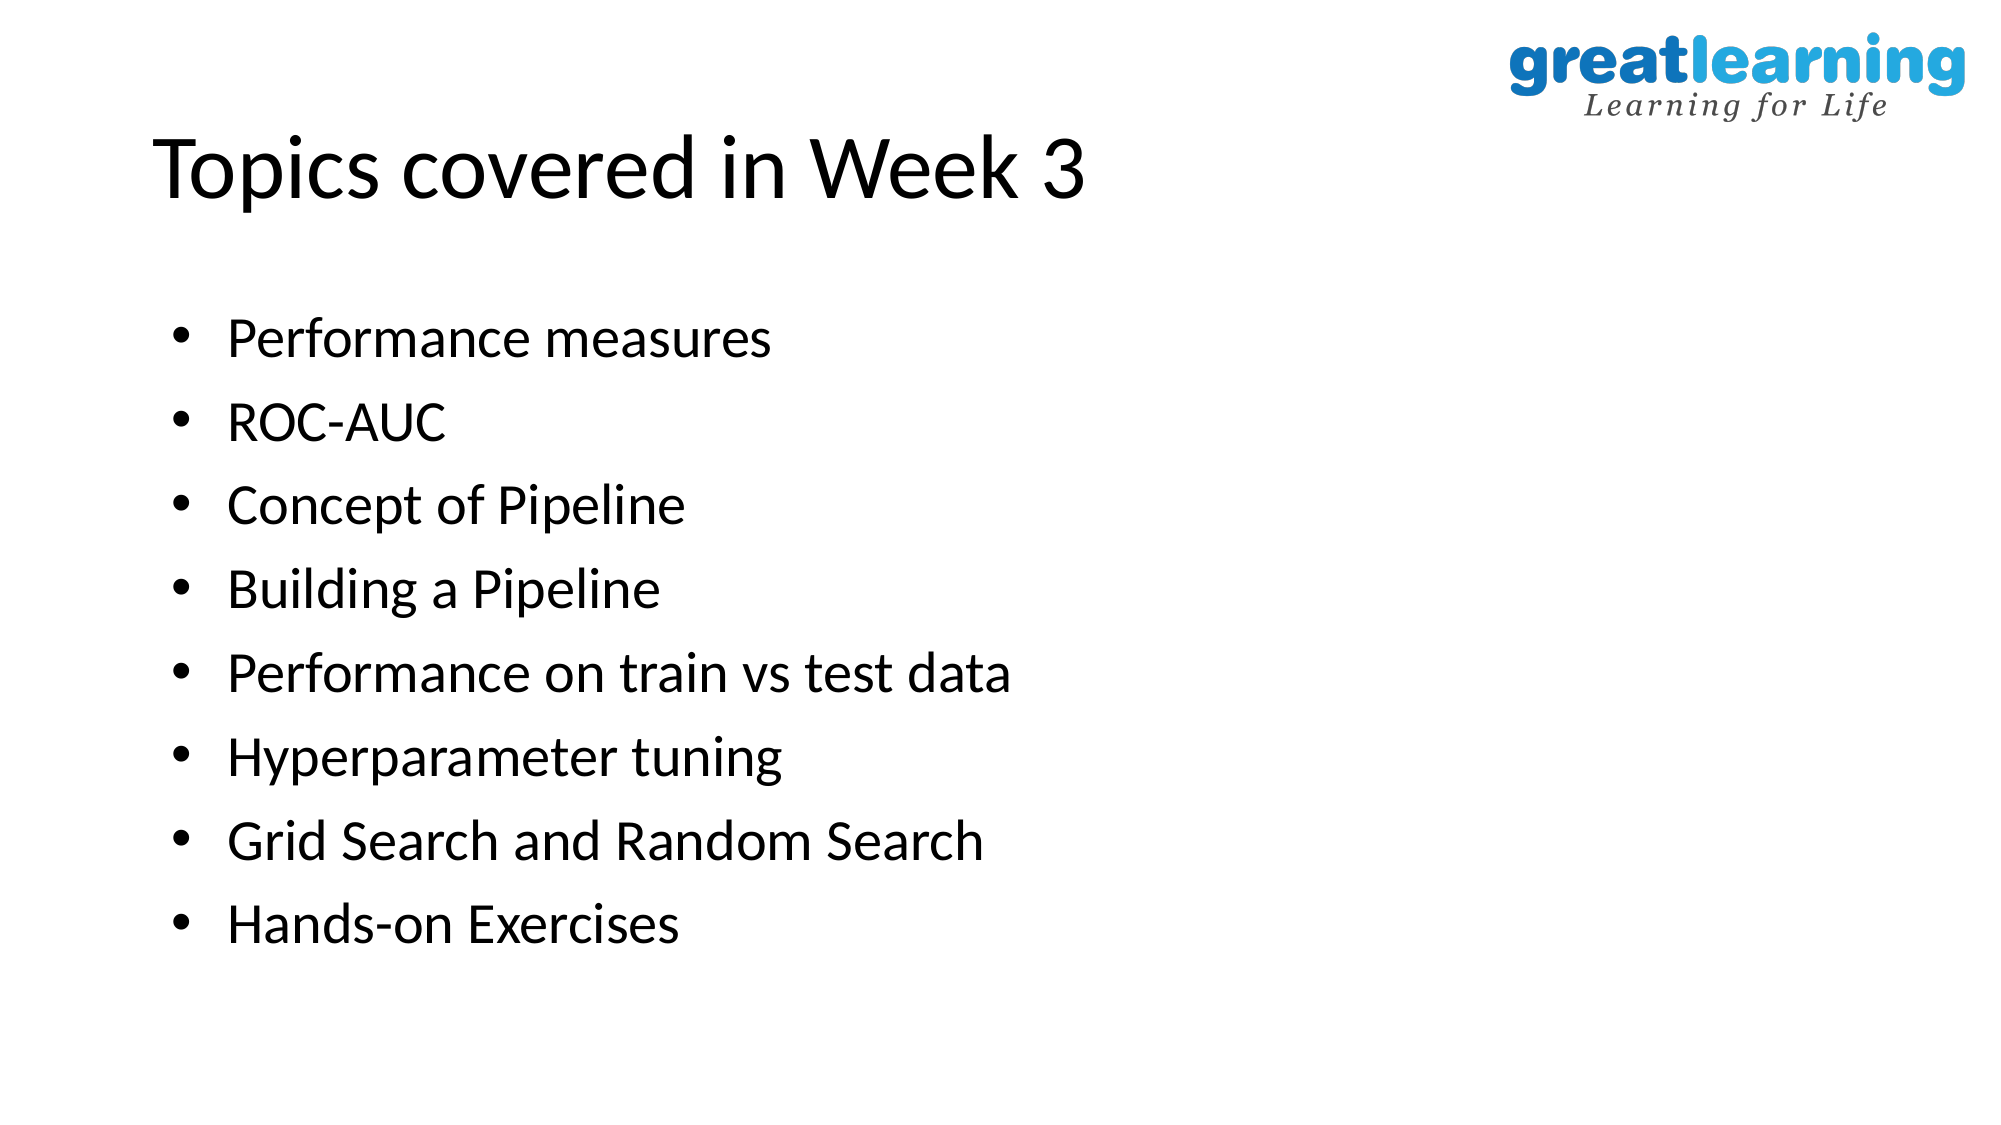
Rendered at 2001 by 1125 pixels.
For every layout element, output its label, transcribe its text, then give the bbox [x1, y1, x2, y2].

title Topics covered in Week 3 [137, 59, 1863, 278]
picture [1508, 30, 1967, 124]
list Performance measures ROC-AUC Concept of Pipeline Building a Pipeline Performance on train vs test data Hyperparameter tuning Grid Search and Random Search Hands-on Exercises [137, 299, 1863, 1014]
